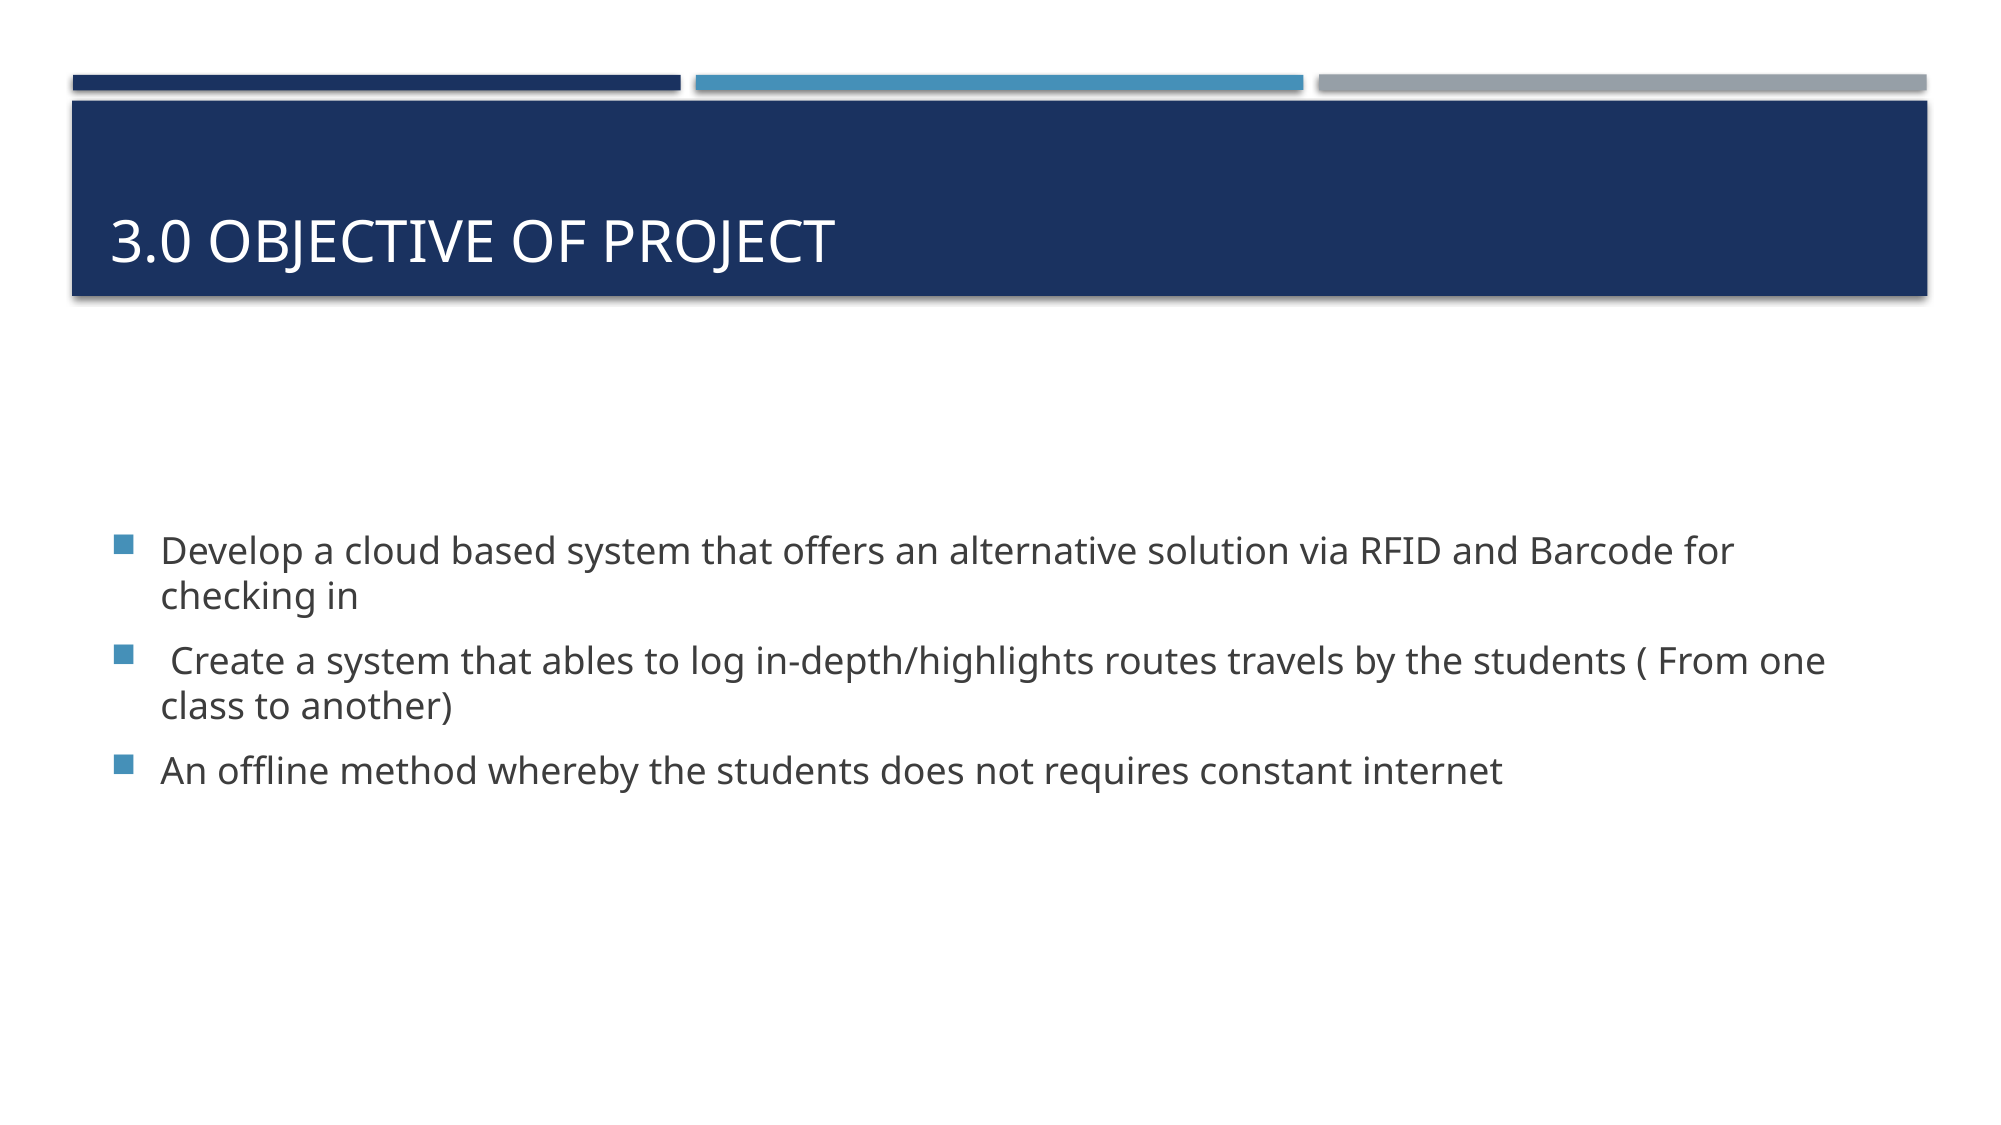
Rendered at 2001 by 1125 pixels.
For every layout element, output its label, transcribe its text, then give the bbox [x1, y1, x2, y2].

title 3.0 Objective of project [95, 115, 1905, 282]
list Develop a cloud based system that offers an alternative solution via RFID and Barcode for checking in Create a system that ables to log in-depth/highlights routes travels by the students ( From one class to another) An offline method whereby the students does not requires constant internet [95, 357, 1905, 962]
